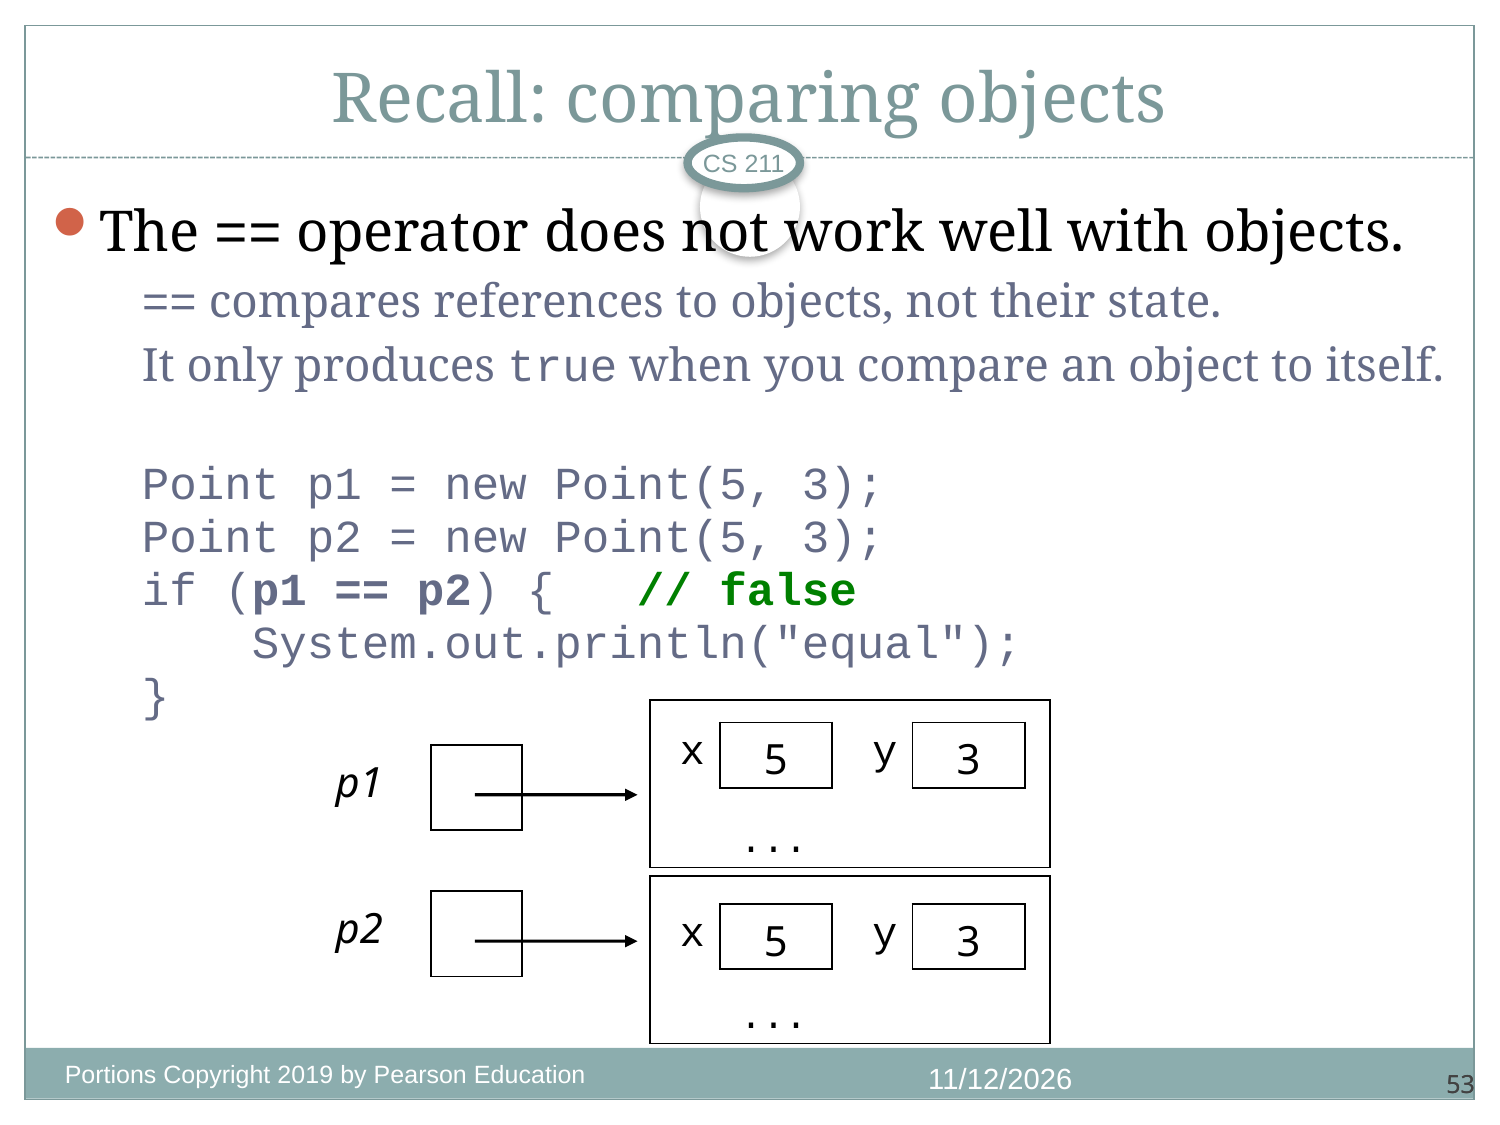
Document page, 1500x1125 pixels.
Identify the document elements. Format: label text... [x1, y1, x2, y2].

slide_number CS 211 [675, 137, 813, 188]
table_header 3 [913, 905, 1024, 968]
table_header p2 [287, 891, 430, 977]
table_header 5 [721, 905, 831, 968]
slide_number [837, 1052, 1088, 1113]
text_box ... [650, 699, 1050, 868]
table_header x [665, 904, 719, 969]
text_box [474, 934, 638, 948]
table_header 3 [913, 723, 1024, 787]
table_header [432, 892, 521, 976]
table_header [432, 746, 521, 829]
footer Portions Copyright 2019 by Pearson Education [50, 1051, 663, 1112]
table_header y [833, 904, 912, 969]
table_header x [665, 723, 719, 788]
table_header y [833, 723, 912, 788]
table_header p1 [287, 745, 430, 830]
text_box ... [650, 875, 1050, 1044]
list The == operator does not work well with objects. == compares references to objects, not their state. It only produces true when you compare an object to itself. Point p1 = new Point(5, 3); Point p2 = new Point(5, 3); if (p1 == p2) { // false System.out.println("equal"); } [36, 187, 1462, 1025]
text_box [474, 788, 638, 801]
table_header 5 [721, 723, 831, 787]
title Recall: comparing objects [49, 37, 1450, 144]
